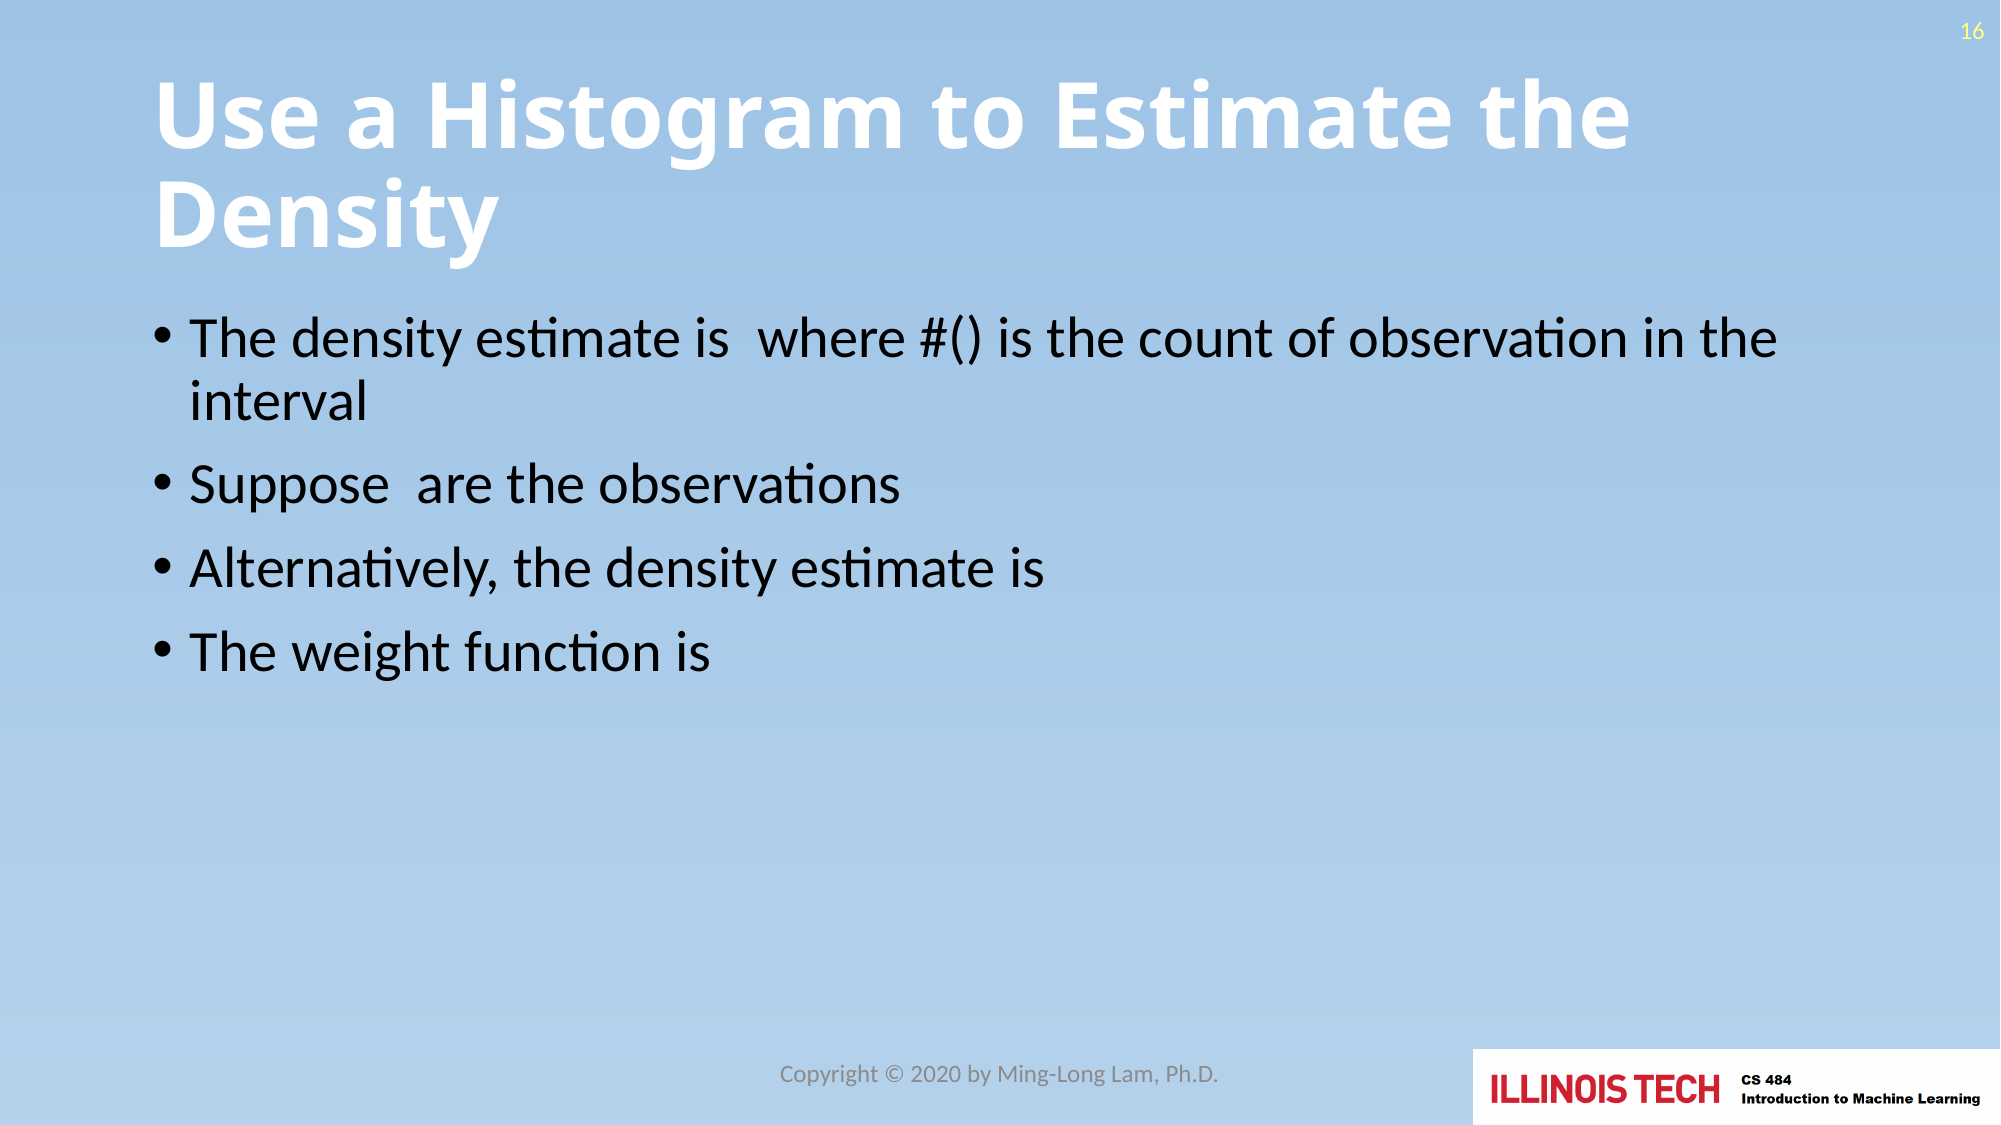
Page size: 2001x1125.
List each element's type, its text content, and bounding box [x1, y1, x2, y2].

slide_number 16 [1550, 0, 2000, 60]
footer Copyright © 2020 by Ming-Long Lam, Ph.D. [662, 1042, 1338, 1103]
picture [1473, 1049, 2000, 1125]
title Use a Histogram to Estimate the Density [137, 59, 1863, 278]
